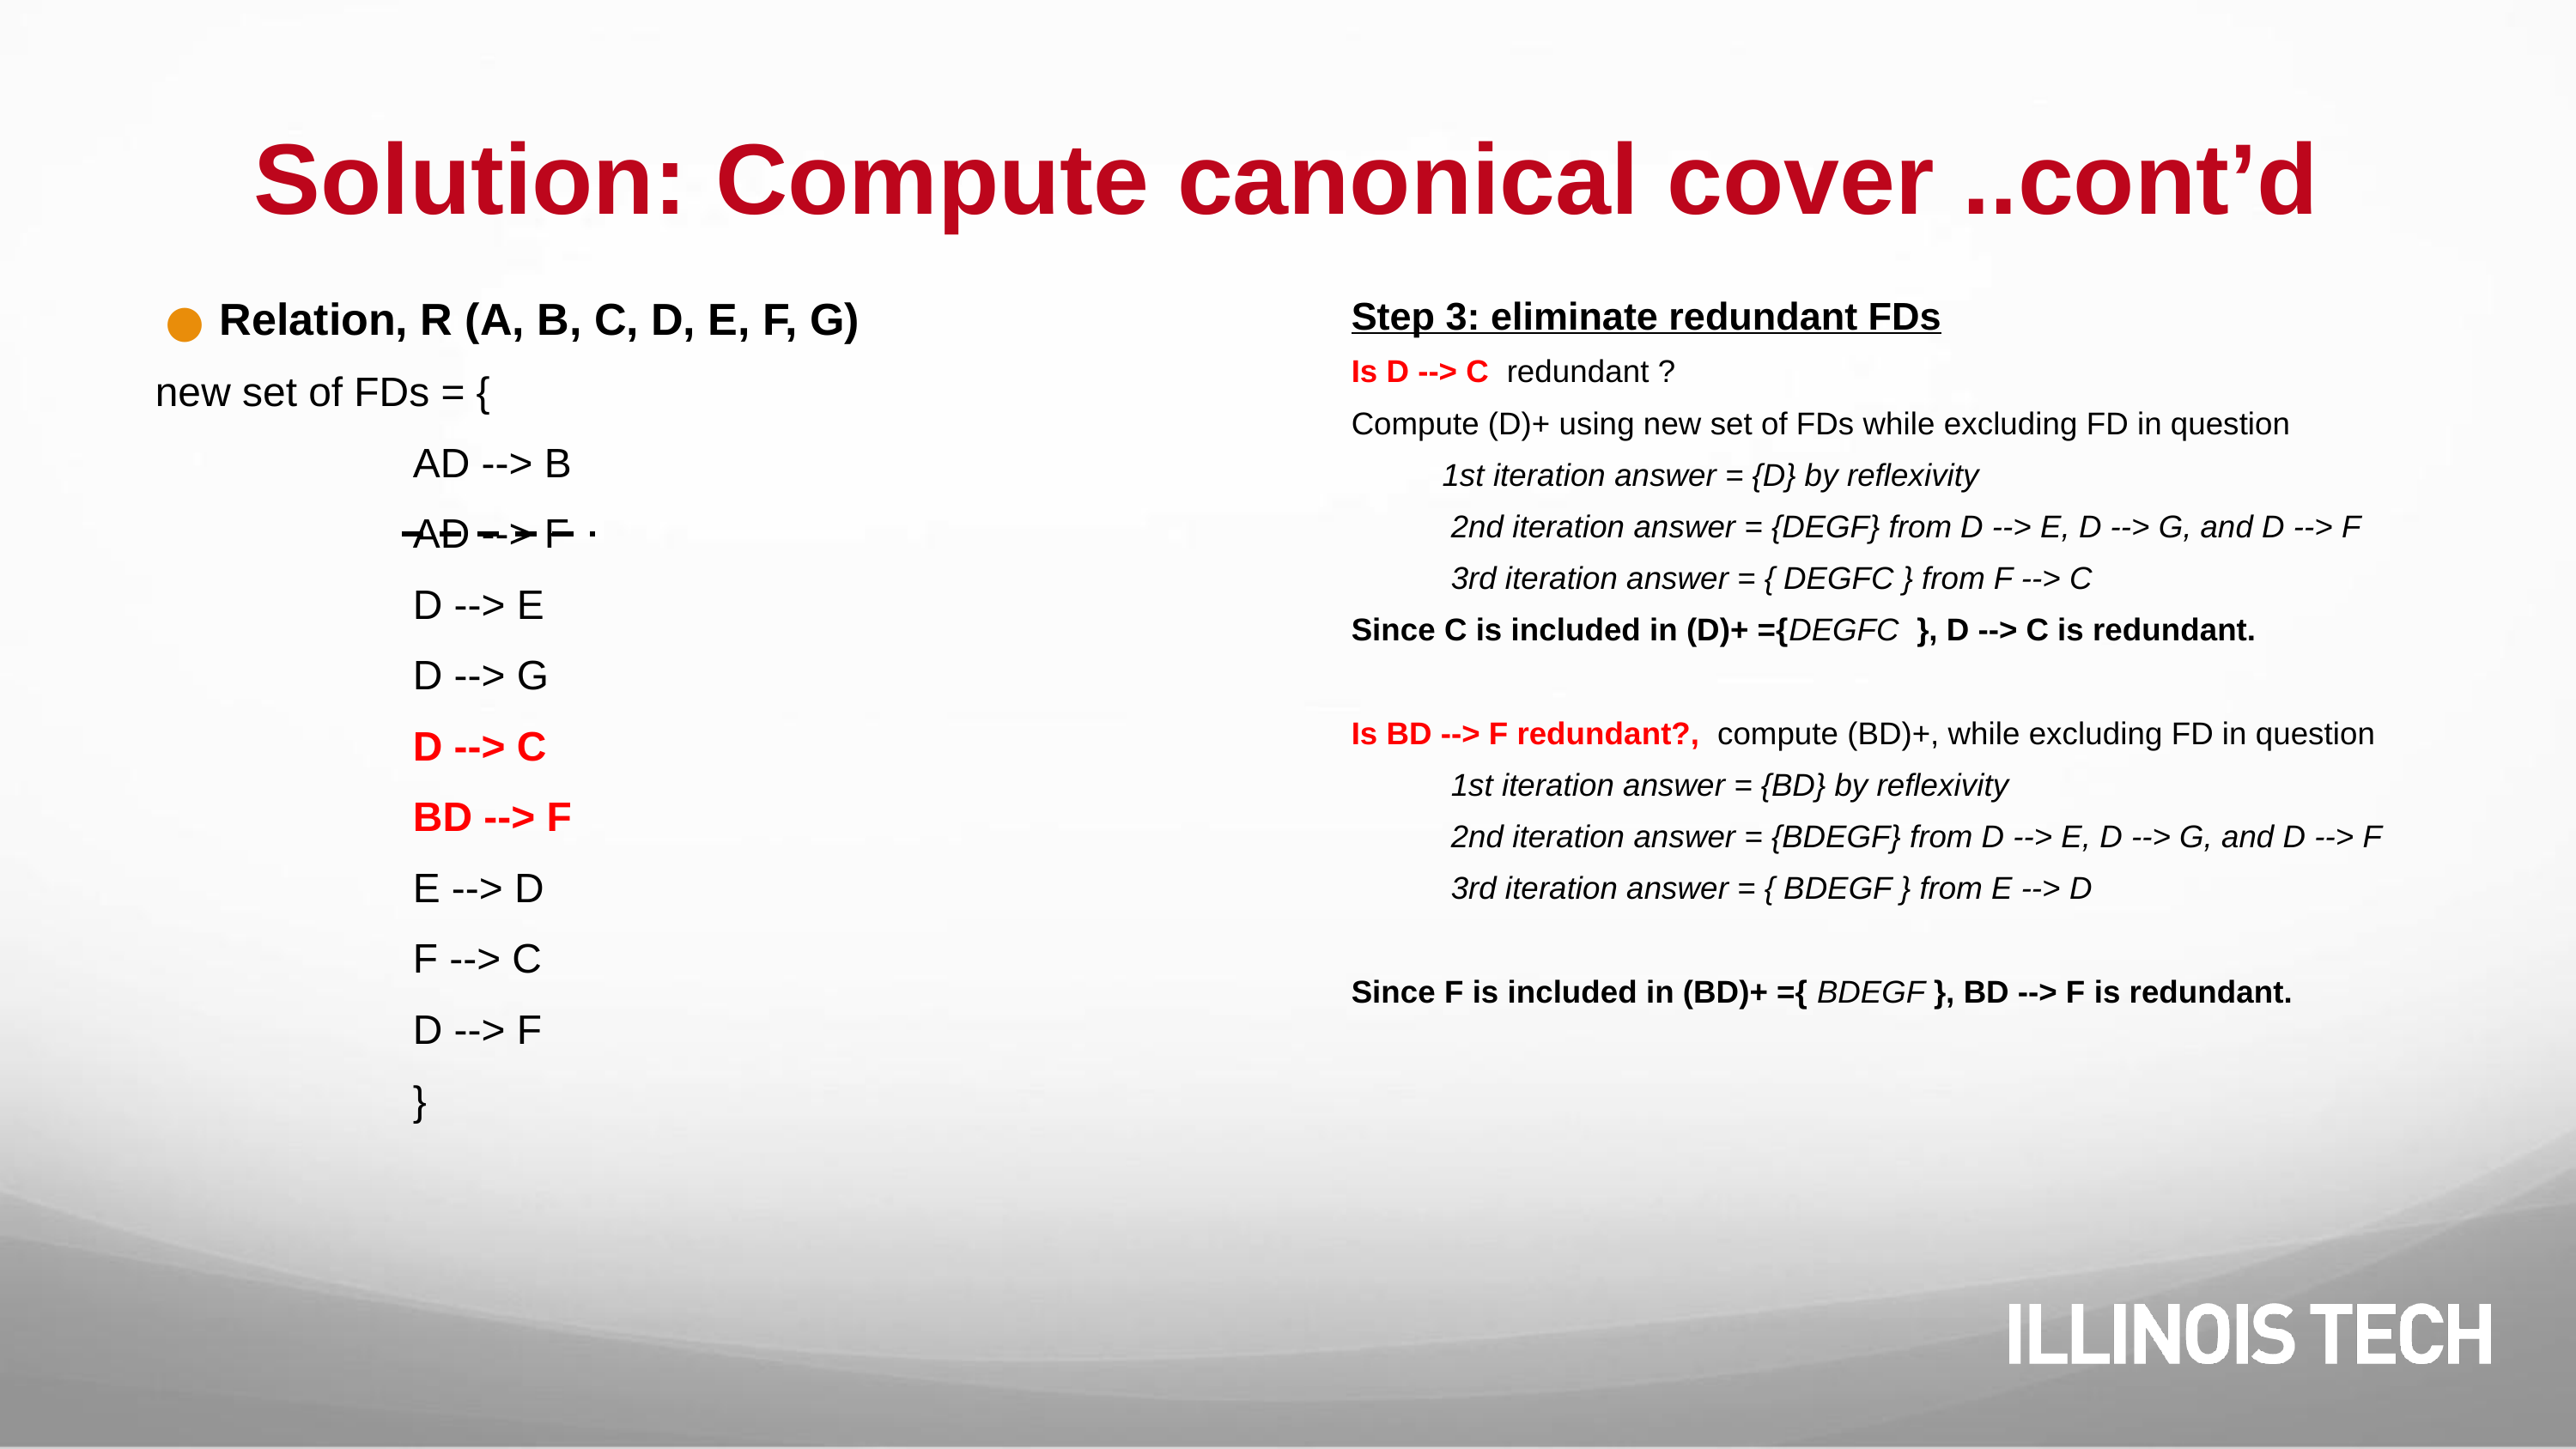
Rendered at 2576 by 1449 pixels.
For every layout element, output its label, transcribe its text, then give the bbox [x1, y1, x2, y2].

title Solution: Compute canonical cover ..cont’d [155, 22, 2421, 241]
list Step 3: eliminate redundant FDs Is D --> C redundant ? Compute (D)+ using new set of FDs while excluding FD in question 1st iteration answer = {D} by reflexivity 2nd iteration answer = {DEGF} from D --> E, D --> G, and D --> F 3rd iteration answer = { DEGFC } from F --> C Since C is included in (D)+ ={DEGFC }, D --> C is redundant. Is BD --> F redundant?, compute (BD)+, while excluding FD in question 1st iteration answer = {BD} by reflexivity 2nd iteration answer = {BDEGF} from D --> E, D --> G, and D --> F 3rd iteration answer = { BDEGF } from E --> D Since F is included in (BD)+ ={ BDEGF }, BD --> F is redundant. [1338, 294, 2421, 1313]
list Relation, R (A, B, C, D, E, F, G) new set of FDs = { AD --> B AD --> F D --> E D --> G D --> C BD --> F E --> D F --> C D --> F } [142, 283, 1097, 1223]
picture [0, 0, 2576, 1449]
